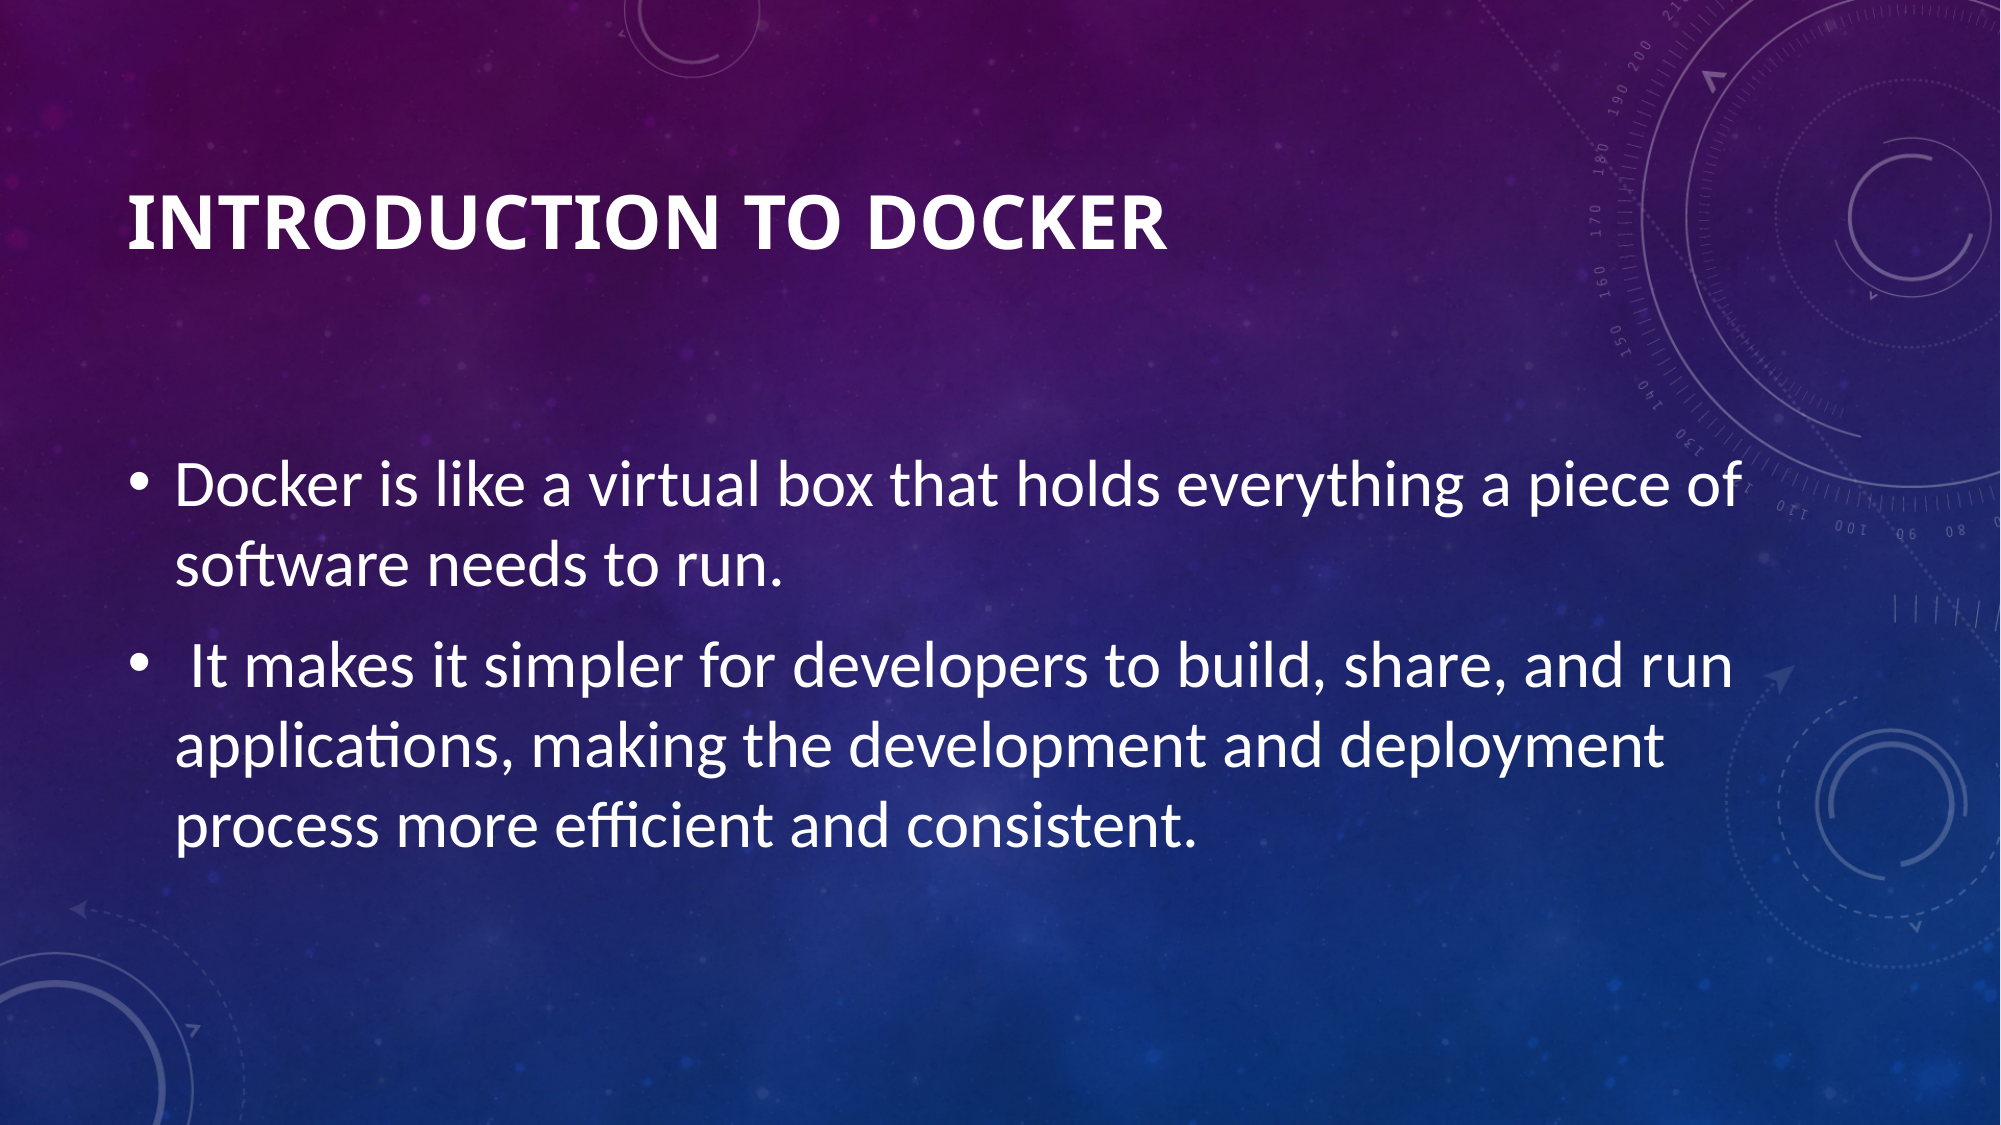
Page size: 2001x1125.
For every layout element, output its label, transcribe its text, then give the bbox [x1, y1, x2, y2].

title Introduction to Docker [112, 99, 1775, 339]
picture [0, 0, 2001, 1125]
list Docker is like a virtual box that holds everything a piece of software needs to run. It makes it simpler for developers to build, share, and run applications, making the development and deployment process more efficient and consistent. [112, 351, 1775, 950]
